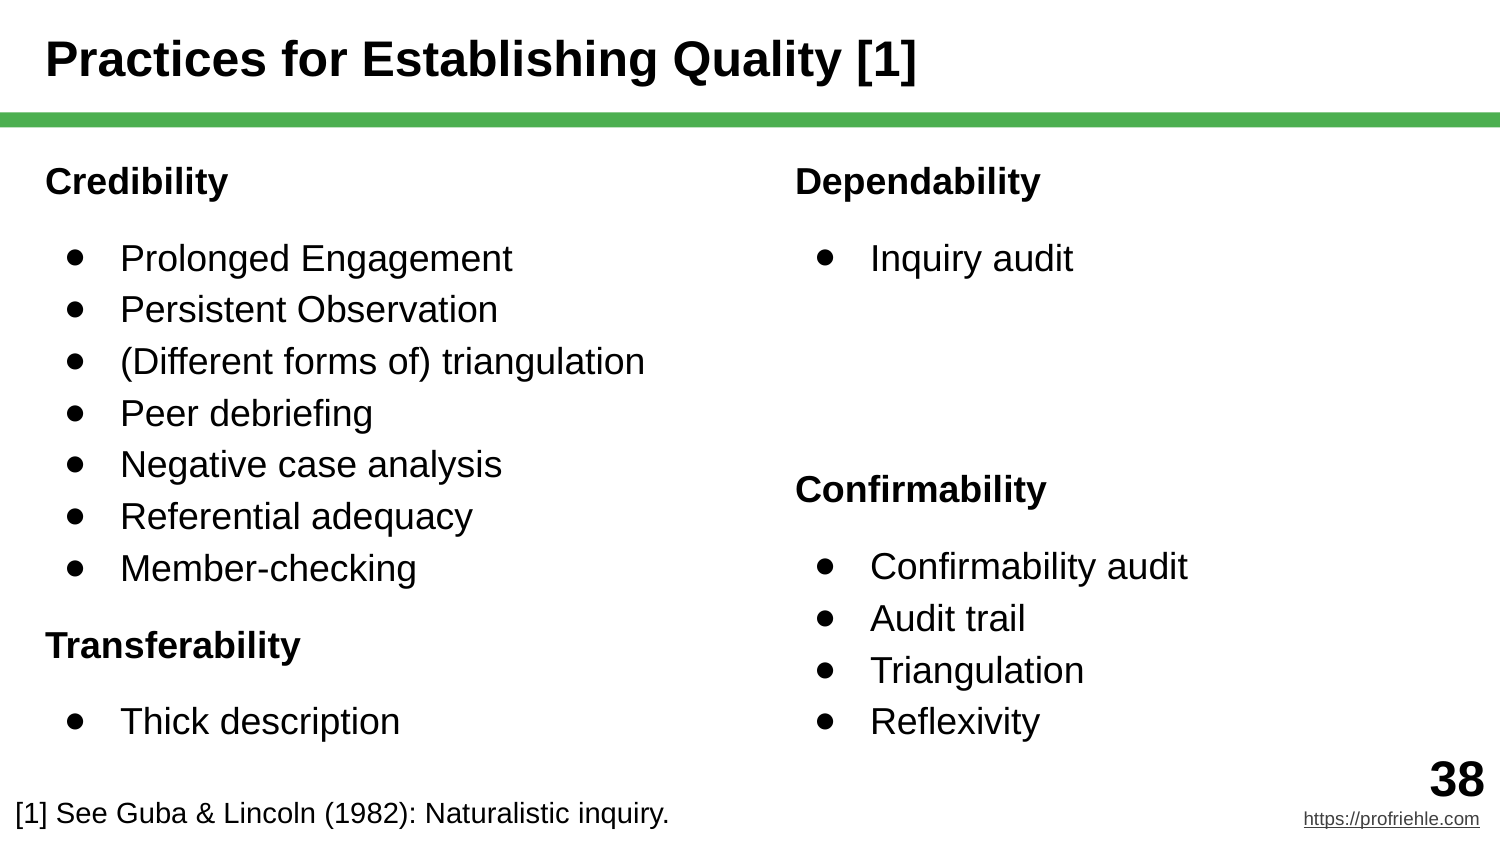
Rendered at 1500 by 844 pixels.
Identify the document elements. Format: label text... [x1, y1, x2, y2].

text_box [1] See Guba & Lincoln (1982): Naturalistic inquiry. [0, 694, 1200, 844]
list Credibility Prolonged Engagement Persistent Observation (Different forms of) triangulation Peer debriefing Negative case analysis Referential adequacy Member-checking Transferability Thick description [45, 150, 720, 694]
list Dependability Inquiry audit Confirmability Confirmability audit Audit trail Triangulation Reflexivity [795, 150, 1470, 825]
title Practices for Establishing Quality [1] [0, 0, 1500, 113]
slide_number ‹#› https://profriehle.com [1200, 724, 1500, 844]
